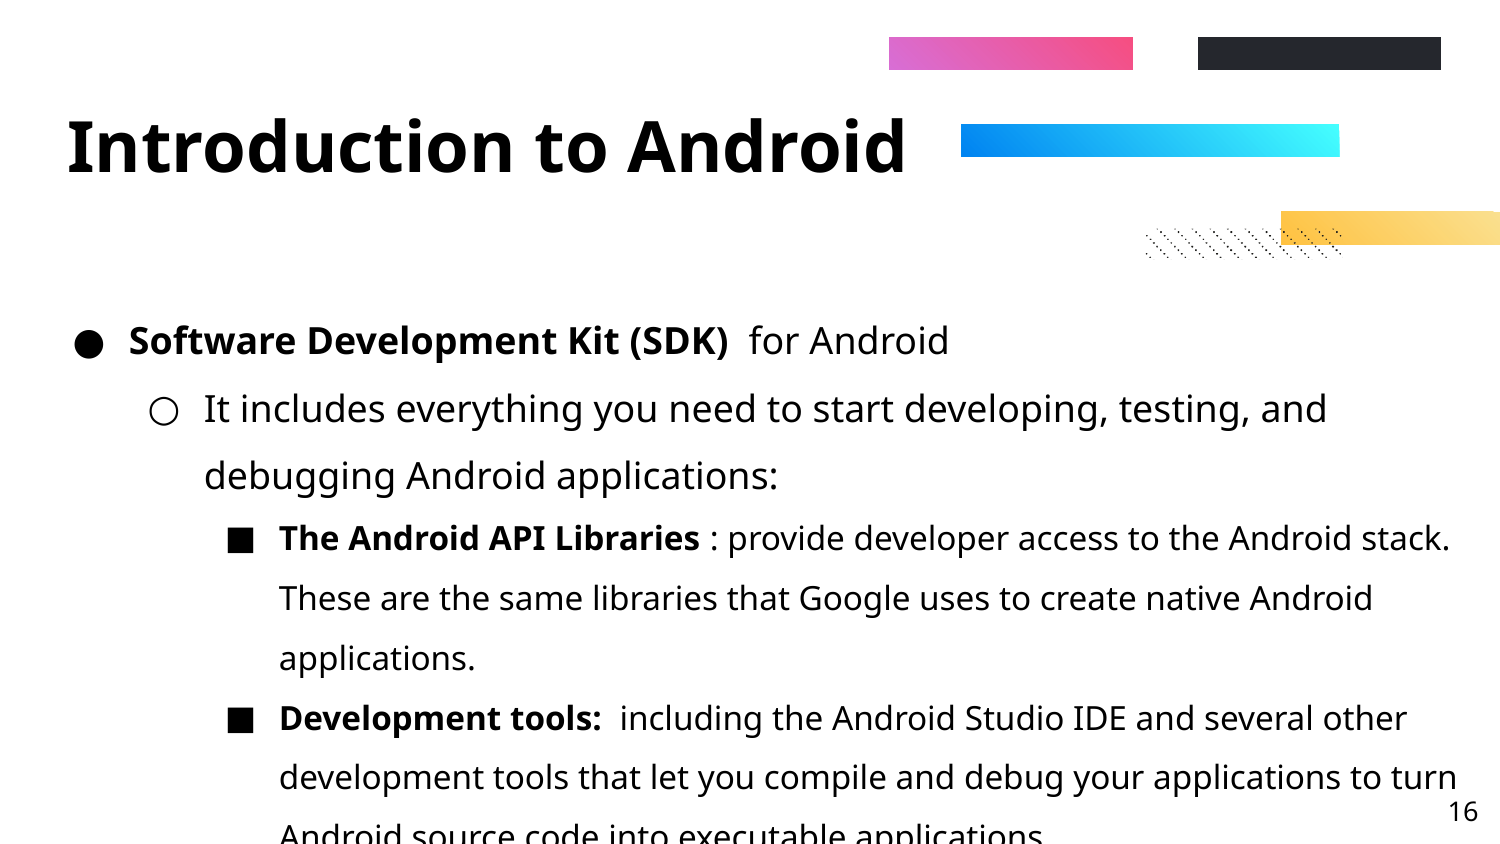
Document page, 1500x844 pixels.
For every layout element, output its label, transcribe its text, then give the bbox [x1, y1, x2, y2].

picture [1144, 228, 1343, 260]
title Introduction to Android [17, 37, 959, 251]
subtitle Software Development Kit (SDK) for Android It includes everything you need to start developing, testing, and debugging Android applications: The Android API Libraries : provide developer access to the Android stack. These are the same libraries that Google uses to create native Android applications. Development tools: including the Android Studio IDE and several other development tools that let you compile and debug your applications to turn Android source code into executable applications. The Android Virtual Device Manager and Emulator—The Android Emulator is a fully interactive mobile device emulator featuring several alternative skins. The Emulator runs within an Android Virtual Device (AVD) that simulates a device hardware configuration. Using the Emulator you can see how your applications will look and behave on a real Android device. Full documentation Sample code : SDK includes a selection of sample applications that demonstrate some of the possibilities available with Android, as well as simple programs that highlight how to use individual API features. [38, 279, 1475, 776]
slide_number ‹#› [1403, 779, 1494, 844]
